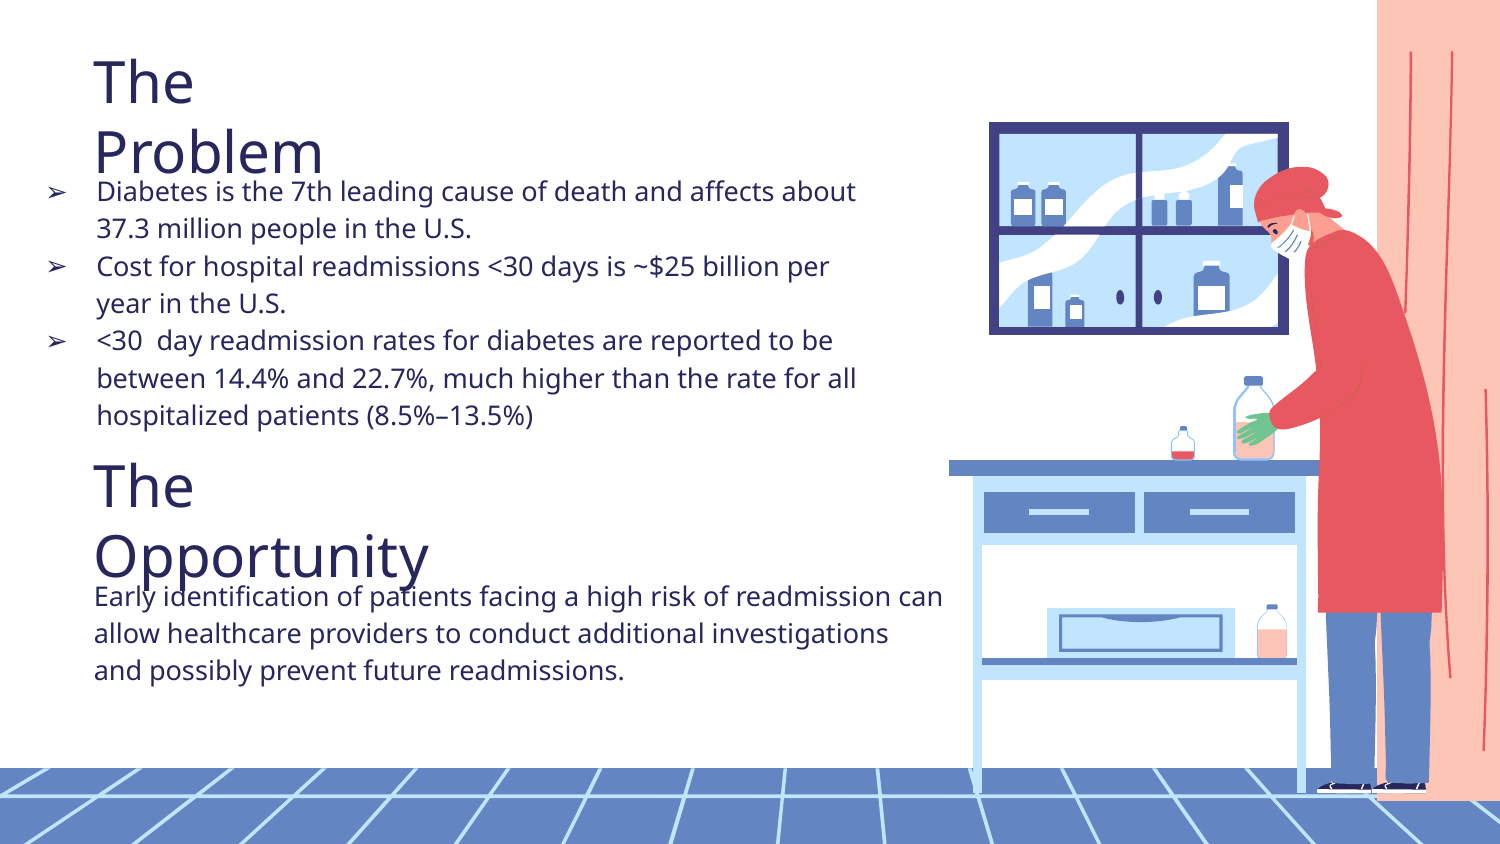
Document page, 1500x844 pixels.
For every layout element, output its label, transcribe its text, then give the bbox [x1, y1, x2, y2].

text_box The Problem [78, 75, 391, 154]
list Early identification of patients facing a high risk of readmission can allow healthcare providers to conduct additional investigations and possibly prevent future readmissions. [78, 559, 959, 844]
text_box The Opportunity [78, 479, 501, 559]
list Diabetes is the 7th leading cause of death and affects about 37.3 million people in the U.S. Cost for hospital readmissions <30 days is ~$25 billion per year in the U.S. <30 day readmission rates for diabetes are reported to be between 14.4% and 22.7%, much higher than the rate for all hospitalized patients (8.5%–13.5%) [6, 154, 887, 660]
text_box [948, 376, 1230, 794]
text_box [989, 122, 1290, 336]
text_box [1236, 166, 1445, 794]
